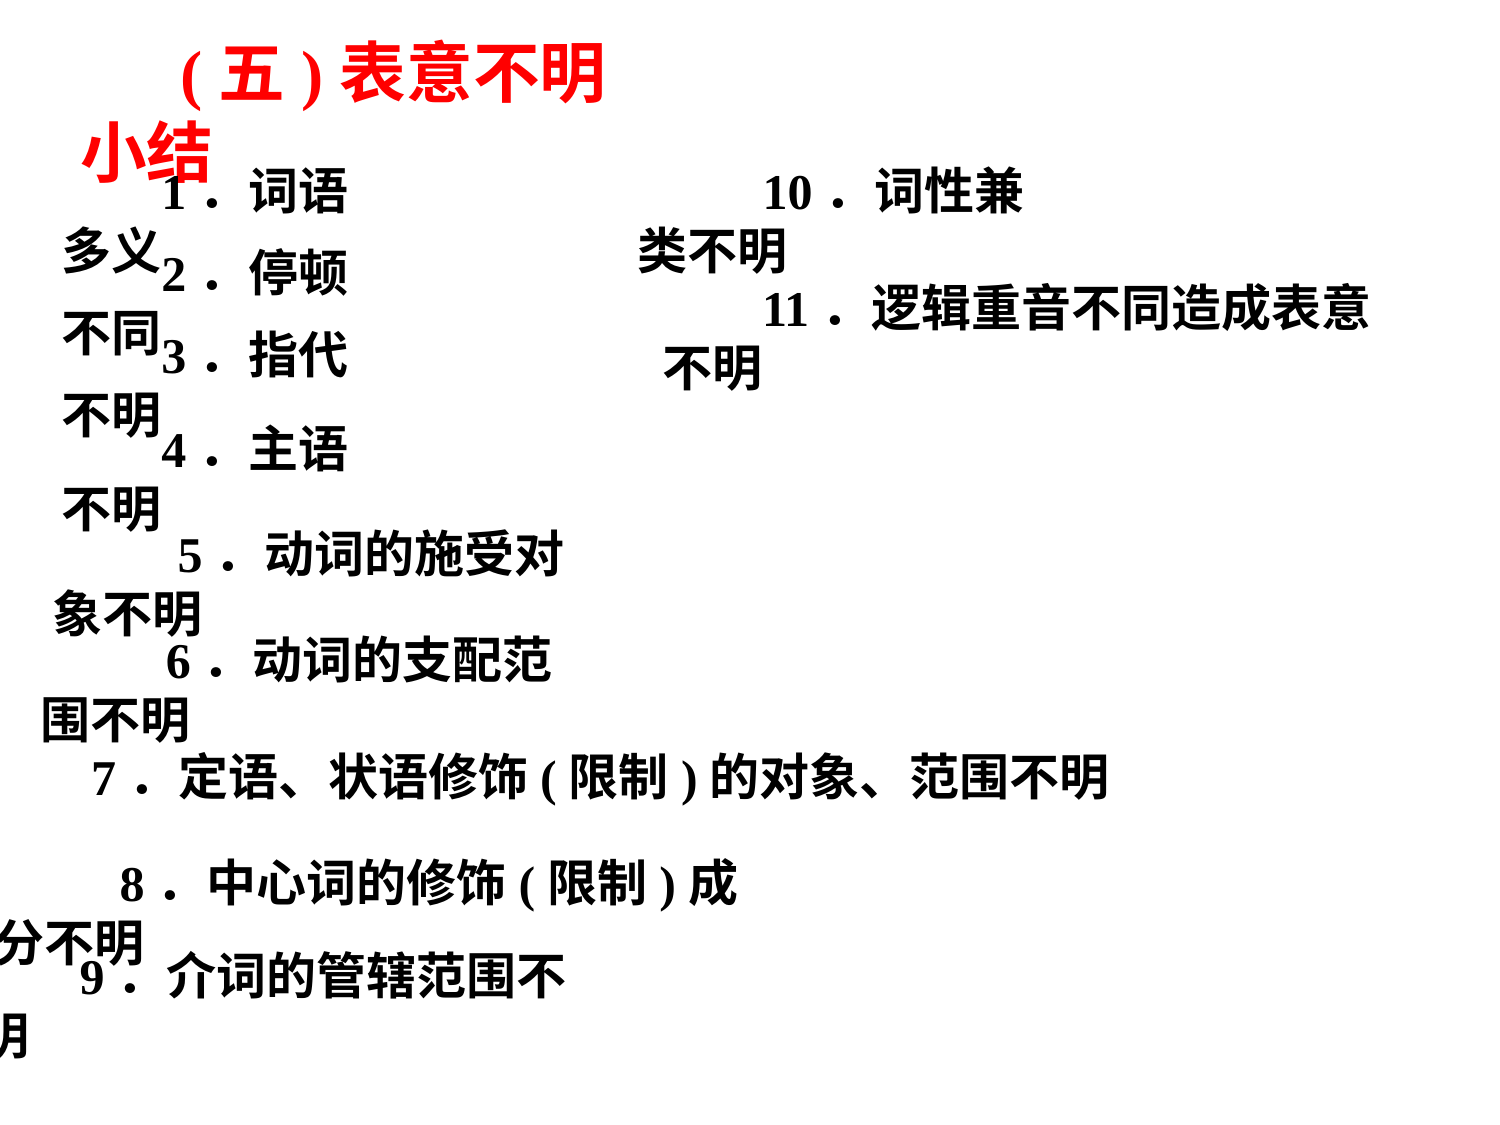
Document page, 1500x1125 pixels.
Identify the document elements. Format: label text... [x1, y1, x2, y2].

text_box 10．词性兼类不明 [622, 152, 1065, 228]
text_box 9．介词的管辖范围不明 [0, 937, 629, 1073]
text_box 1．词语多义 [46, 152, 364, 228]
text_box 3．指代不明 [46, 316, 364, 392]
text_box 8．中心词的修饰(限制)成分不明 [0, 843, 779, 919]
text_box (五)表意不明小结 [65, 23, 655, 119]
text_box 5．动词的施受对象不明 [37, 515, 605, 591]
text_box 7．定语、状语修饰(限制)的对象、范围不明 [0, 738, 1243, 813]
text_box 4．主语不明 [46, 410, 364, 485]
text_box 6．动词的支配范围不明 [26, 621, 593, 696]
text_box 11．逻辑重音不同造成表意不明 [647, 269, 1387, 345]
text_box 2．停顿不同 [46, 234, 364, 310]
